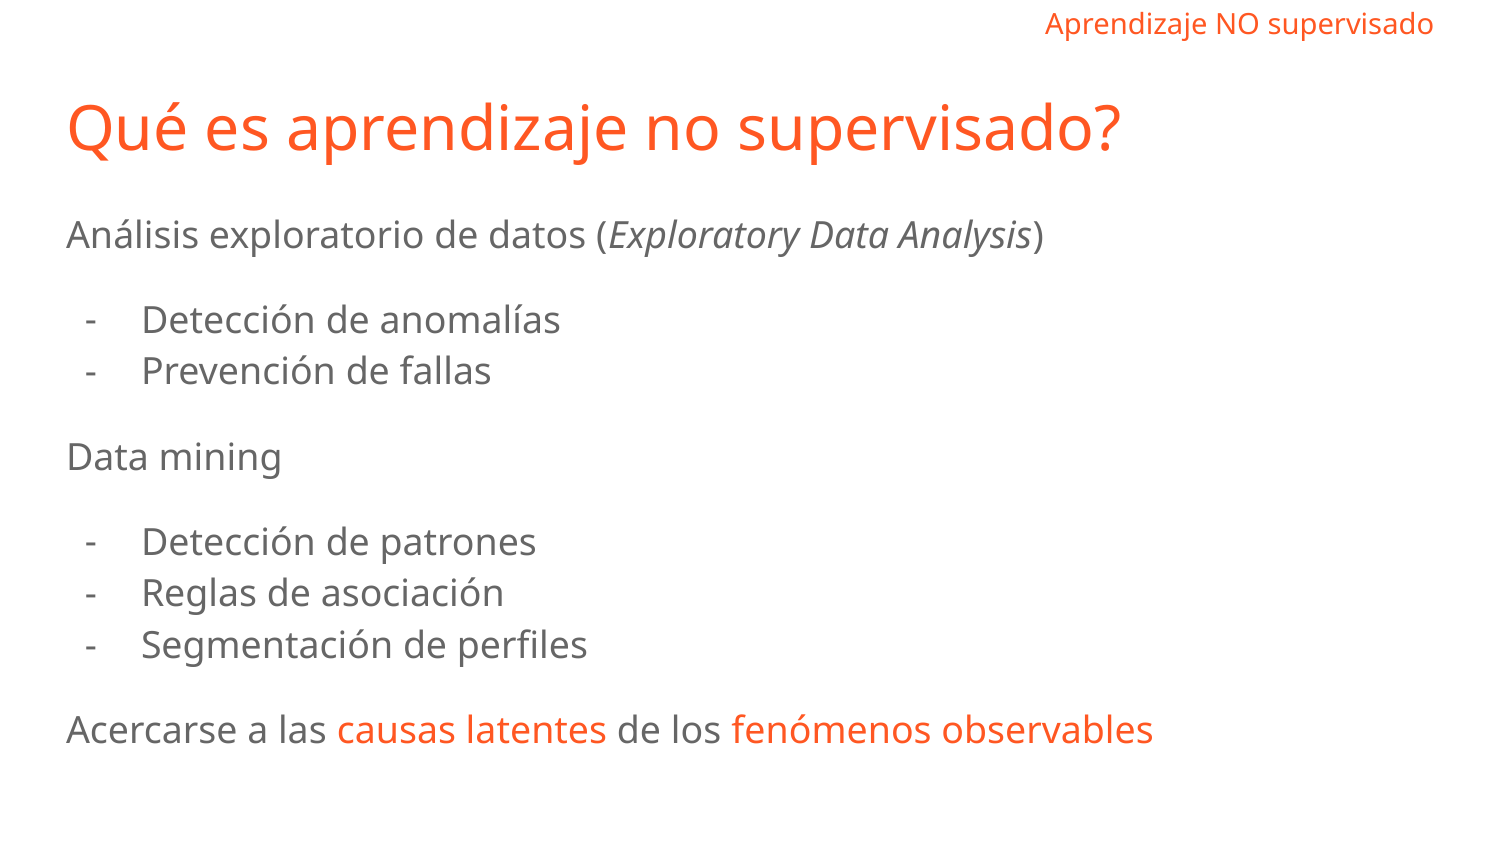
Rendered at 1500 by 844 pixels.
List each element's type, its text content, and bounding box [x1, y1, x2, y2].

text_box Análisis exploratorio de datos (Exploratory Data Analysis) Detección de anomalías Prevención de fallas Data mining Detección de patrones Reglas de asociación Segmentación de perfiles Acercarse a las causas latentes de los fenómenos observables [51, 189, 1449, 750]
text_box Qué es aprendizaje no supervisado? [51, 72, 1449, 167]
